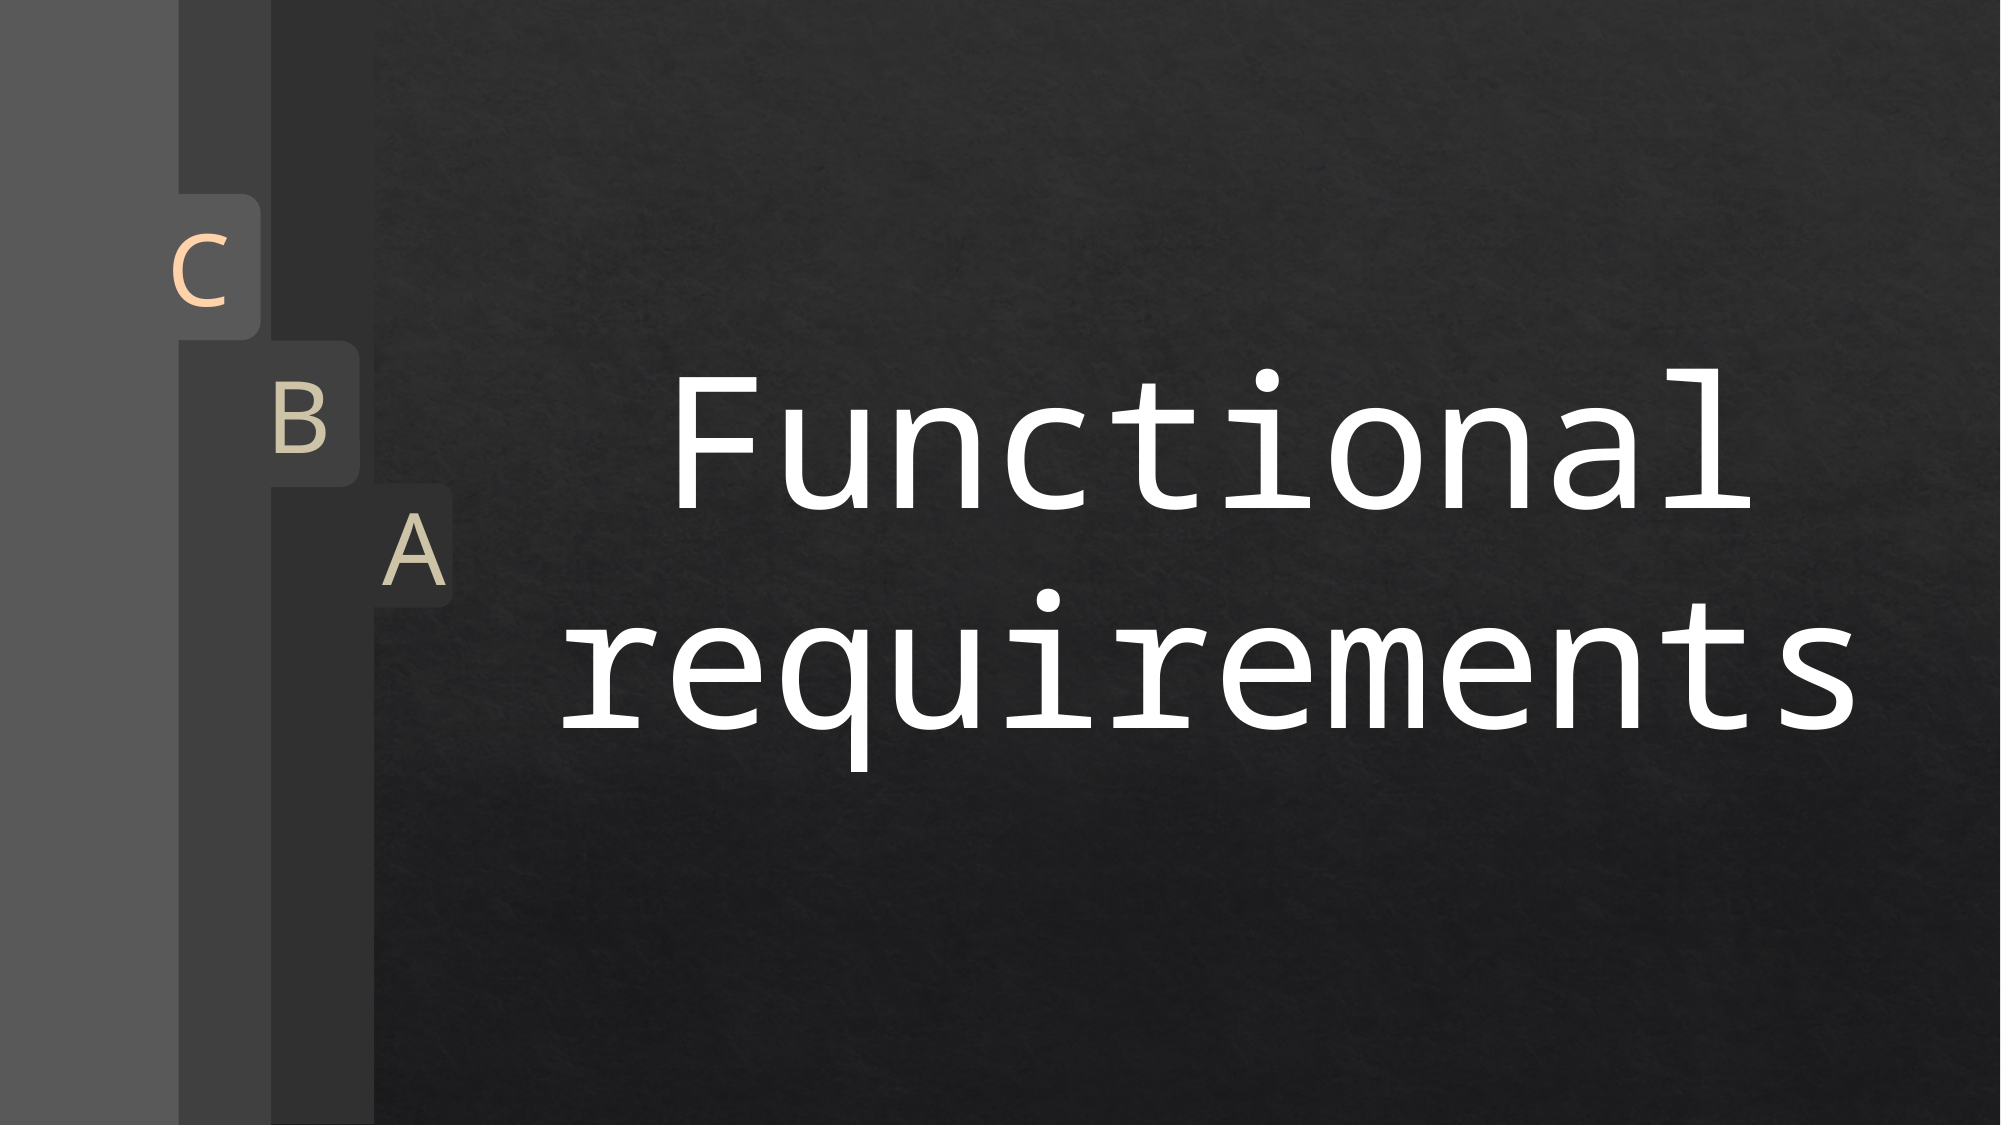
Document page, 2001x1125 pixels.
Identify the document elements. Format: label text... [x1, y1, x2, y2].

text_box Functional requirements [493, 318, 1931, 773]
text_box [366, 0, 456, 1125]
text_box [266, 0, 360, 1125]
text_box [0, 0, 261, 1125]
